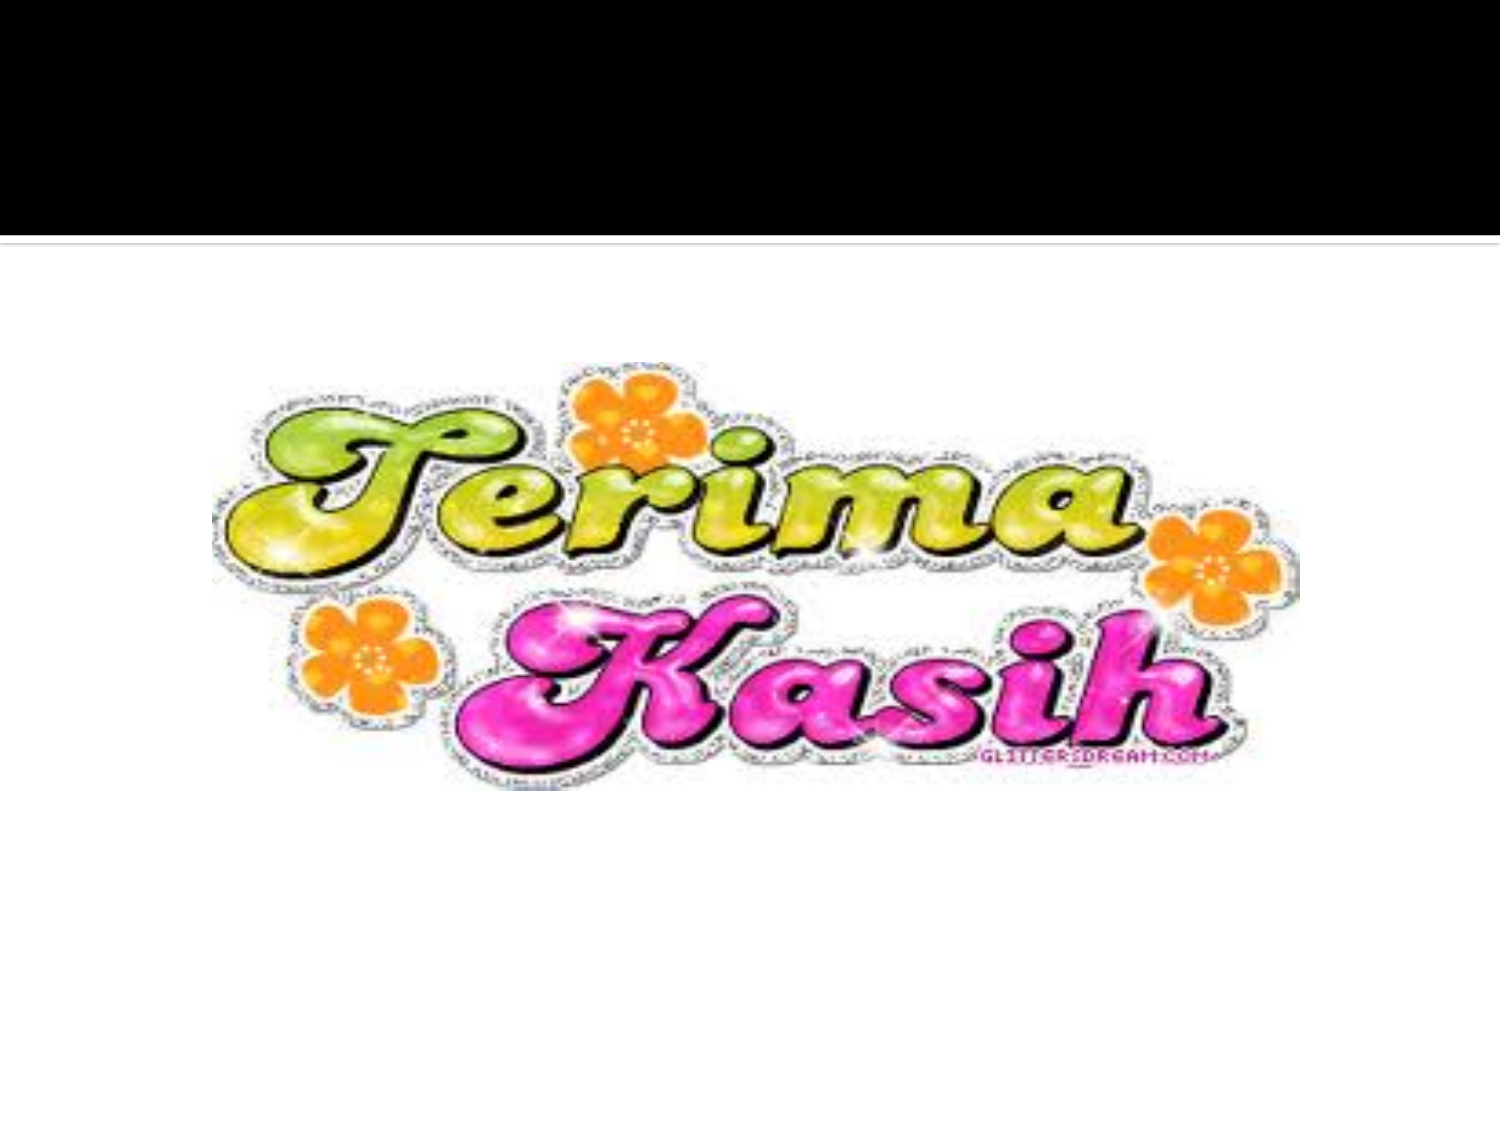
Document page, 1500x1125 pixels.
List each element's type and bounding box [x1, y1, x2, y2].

picture [212, 362, 1300, 791]
